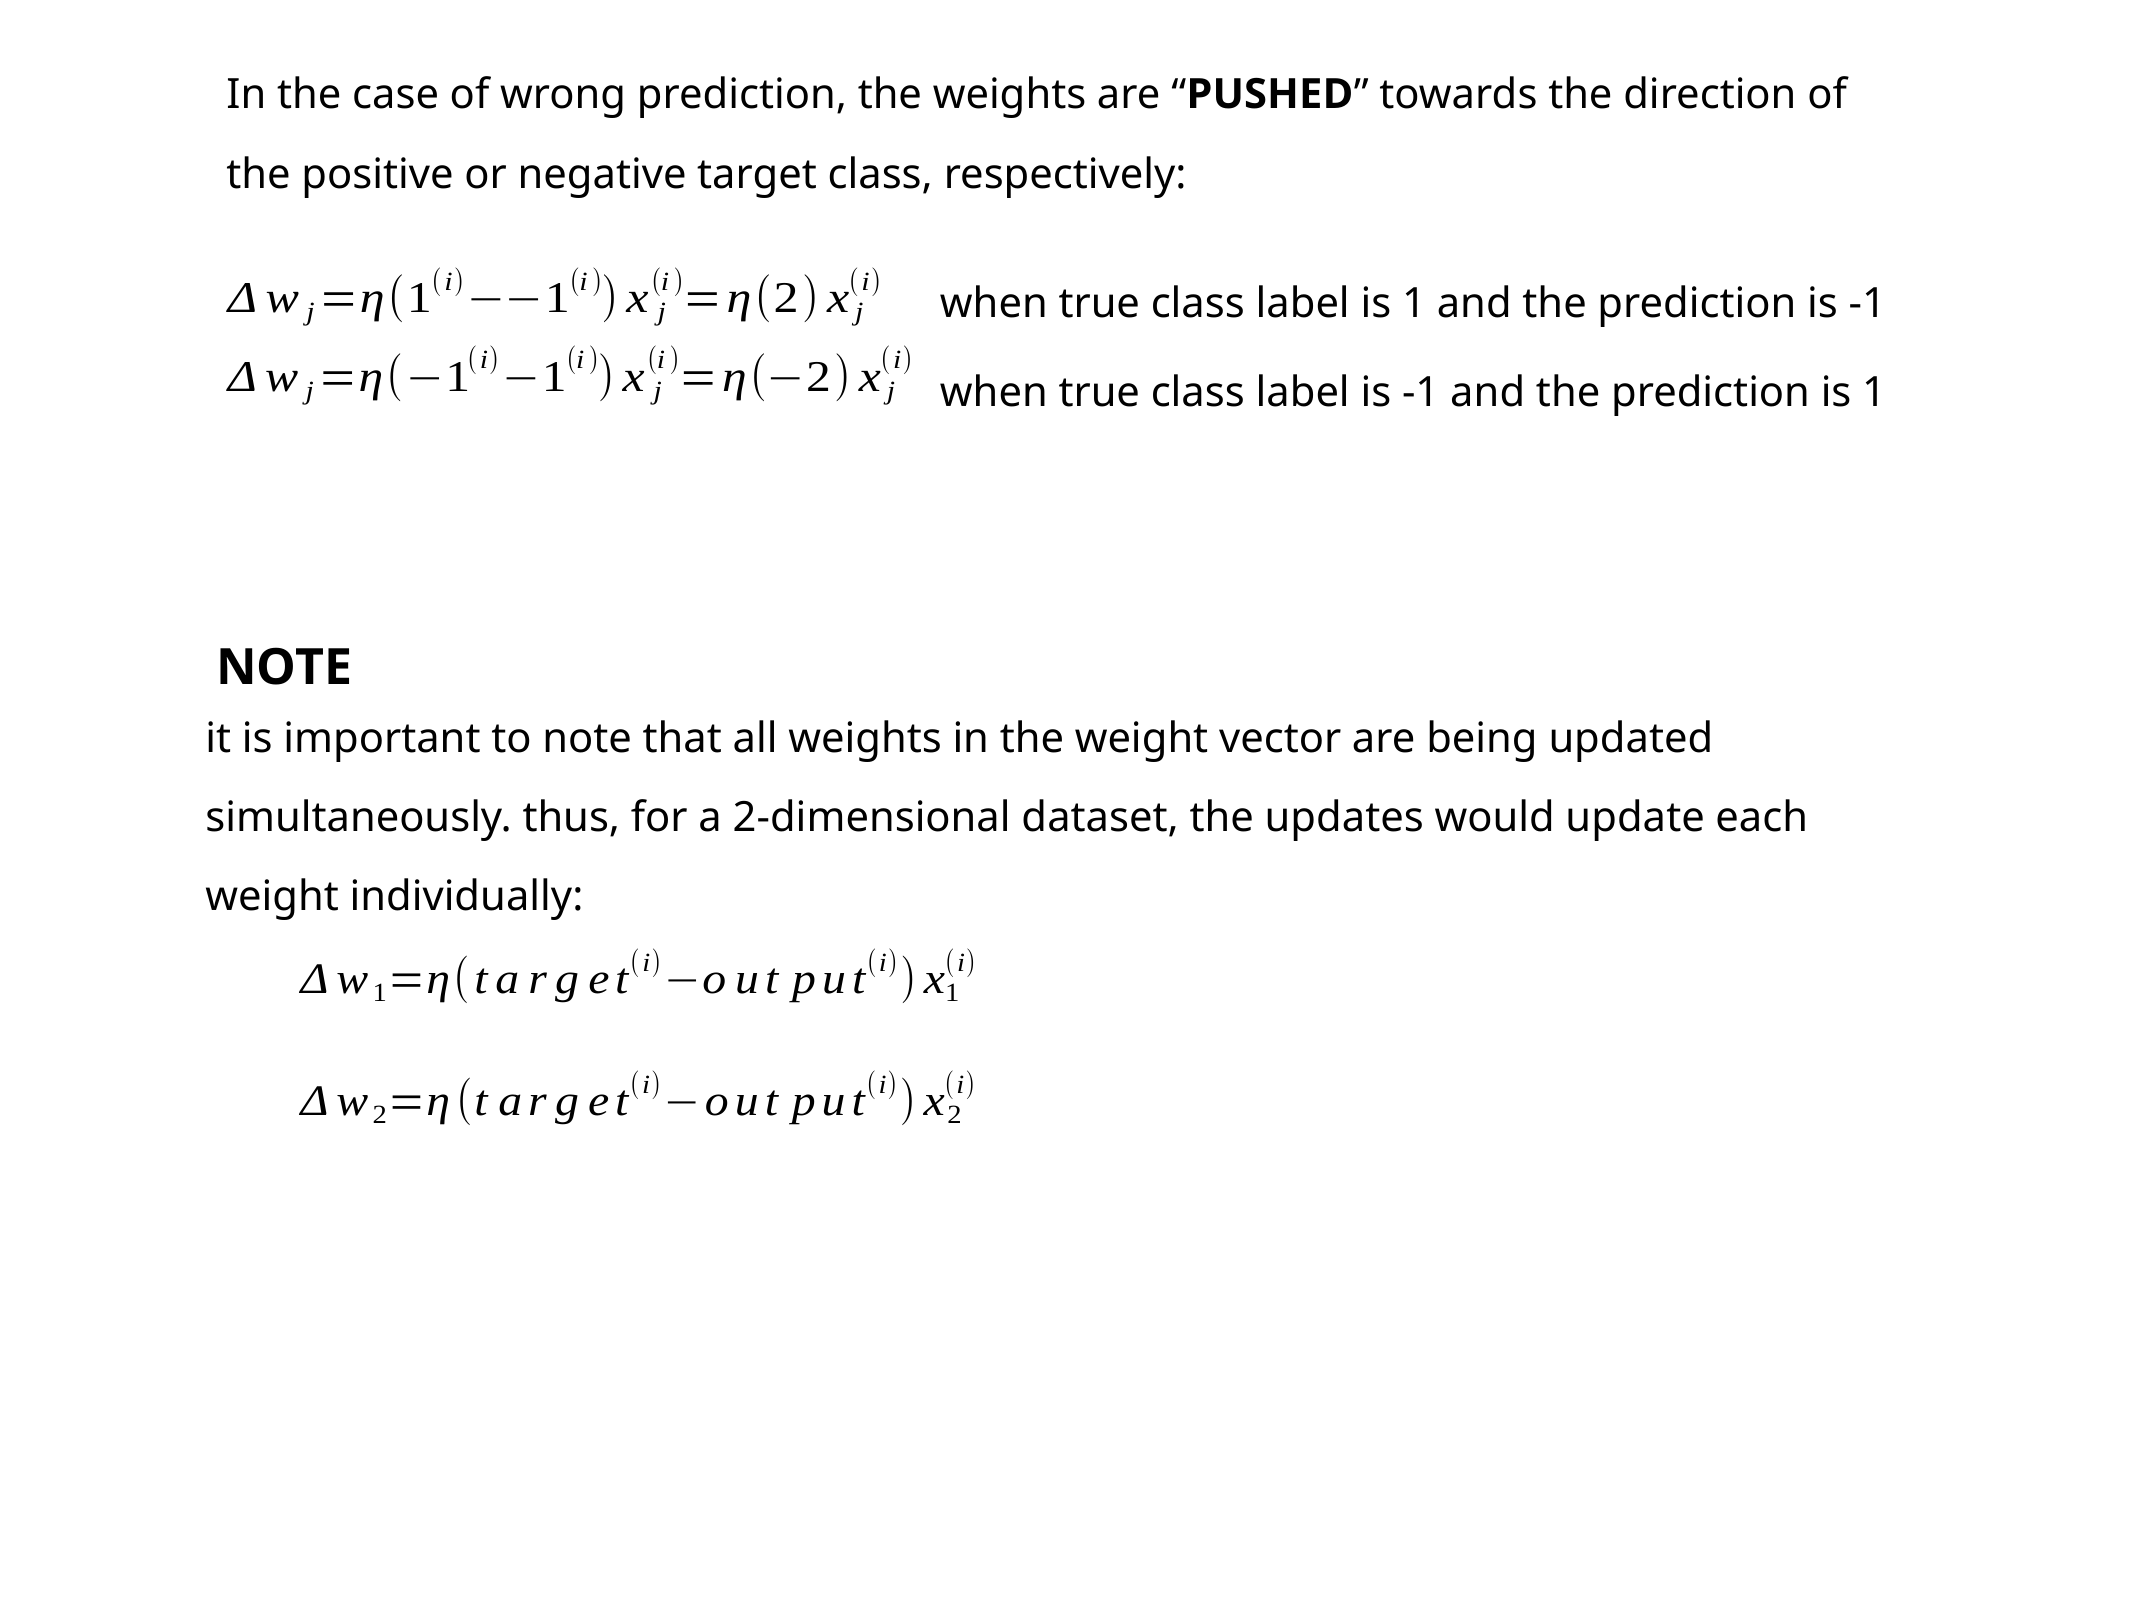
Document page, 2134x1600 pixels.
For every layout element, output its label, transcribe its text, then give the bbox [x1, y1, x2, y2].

text_box when true class label is 1 and the prediction is -1 [931, 238, 1895, 327]
text_box NOTE [207, 626, 361, 703]
text_box [297, 946, 976, 1009]
text_box [224, 344, 914, 407]
text_box [224, 265, 881, 328]
text_box [297, 1068, 976, 1131]
text_box when true class label is -1 and the prediction is 1 [931, 327, 1895, 424]
text_box In the case of wrong prediction, the weights are “PUSHED” towards the direction of the positive or negative target class, respectively: [218, 29, 1916, 205]
text_box it is important to note that all weights in the weight vector are being updated simultaneously. thus, for a 2-dimensional dataset, the updates would update each weight individually: [197, 672, 1937, 927]
